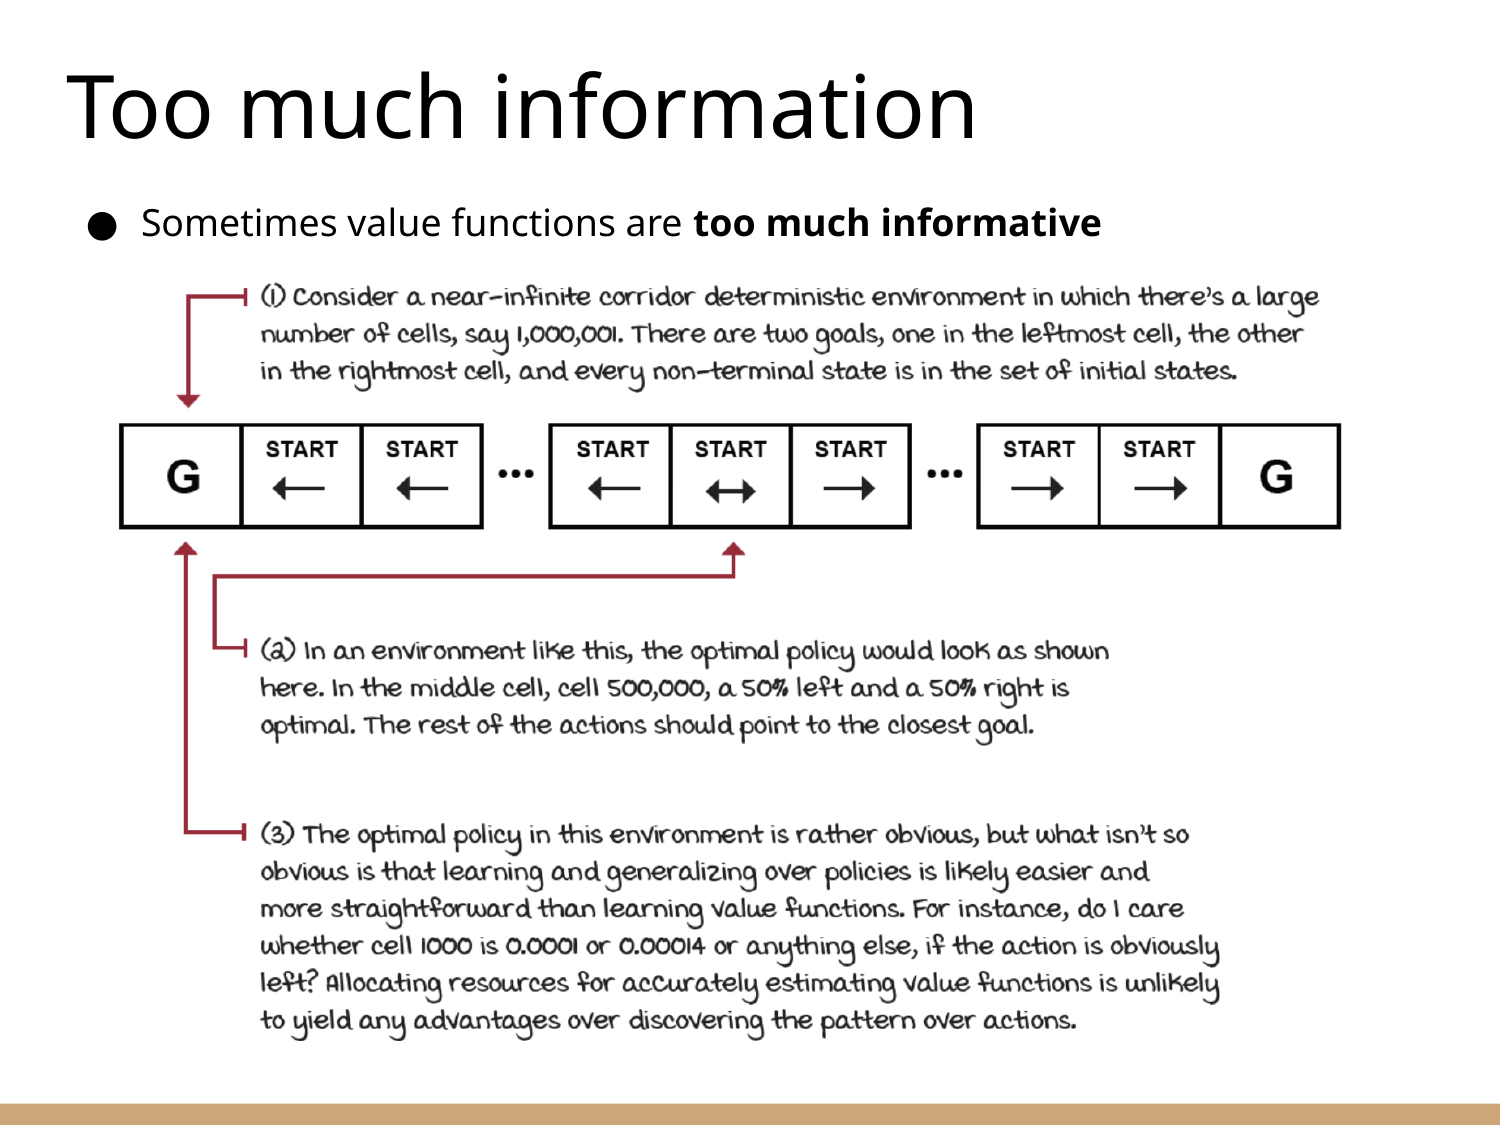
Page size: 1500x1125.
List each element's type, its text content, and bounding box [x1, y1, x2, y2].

list Sometimes value functions are too much informative [51, 177, 1449, 1031]
picture [89, 267, 1366, 1041]
title Too much information [51, 69, 1449, 172]
